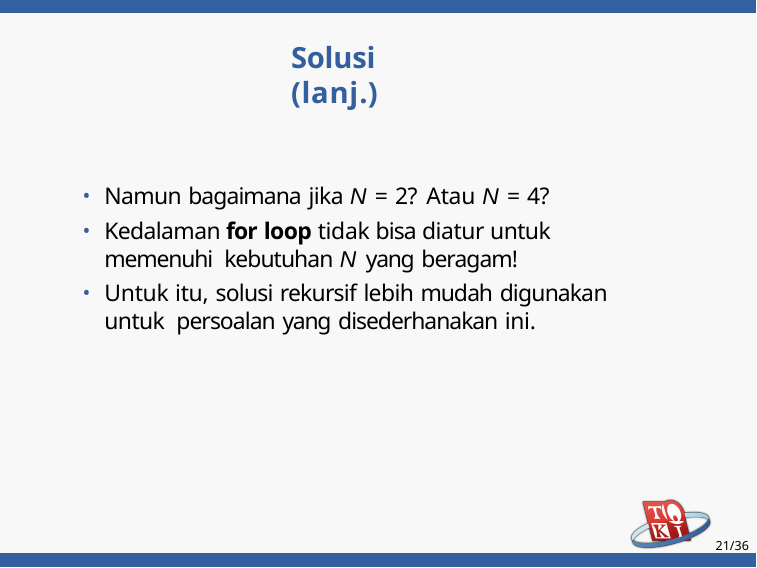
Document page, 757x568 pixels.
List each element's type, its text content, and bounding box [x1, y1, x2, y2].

picture [0, 0, 756, 13]
text_box Namun bagaimana jika N = 2? Atau N = 4? Kedalaman for loop tidak bisa diatur untuk memenuhi kebutuhan N yang beragam! Untuk itu, solusi rekursif lebih mudah digunakan untuk persoalan yang disederhanakan ini. [80, 173, 631, 335]
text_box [0, 495, 757, 568]
title Solusi (lanj.) [289, 36, 467, 134]
